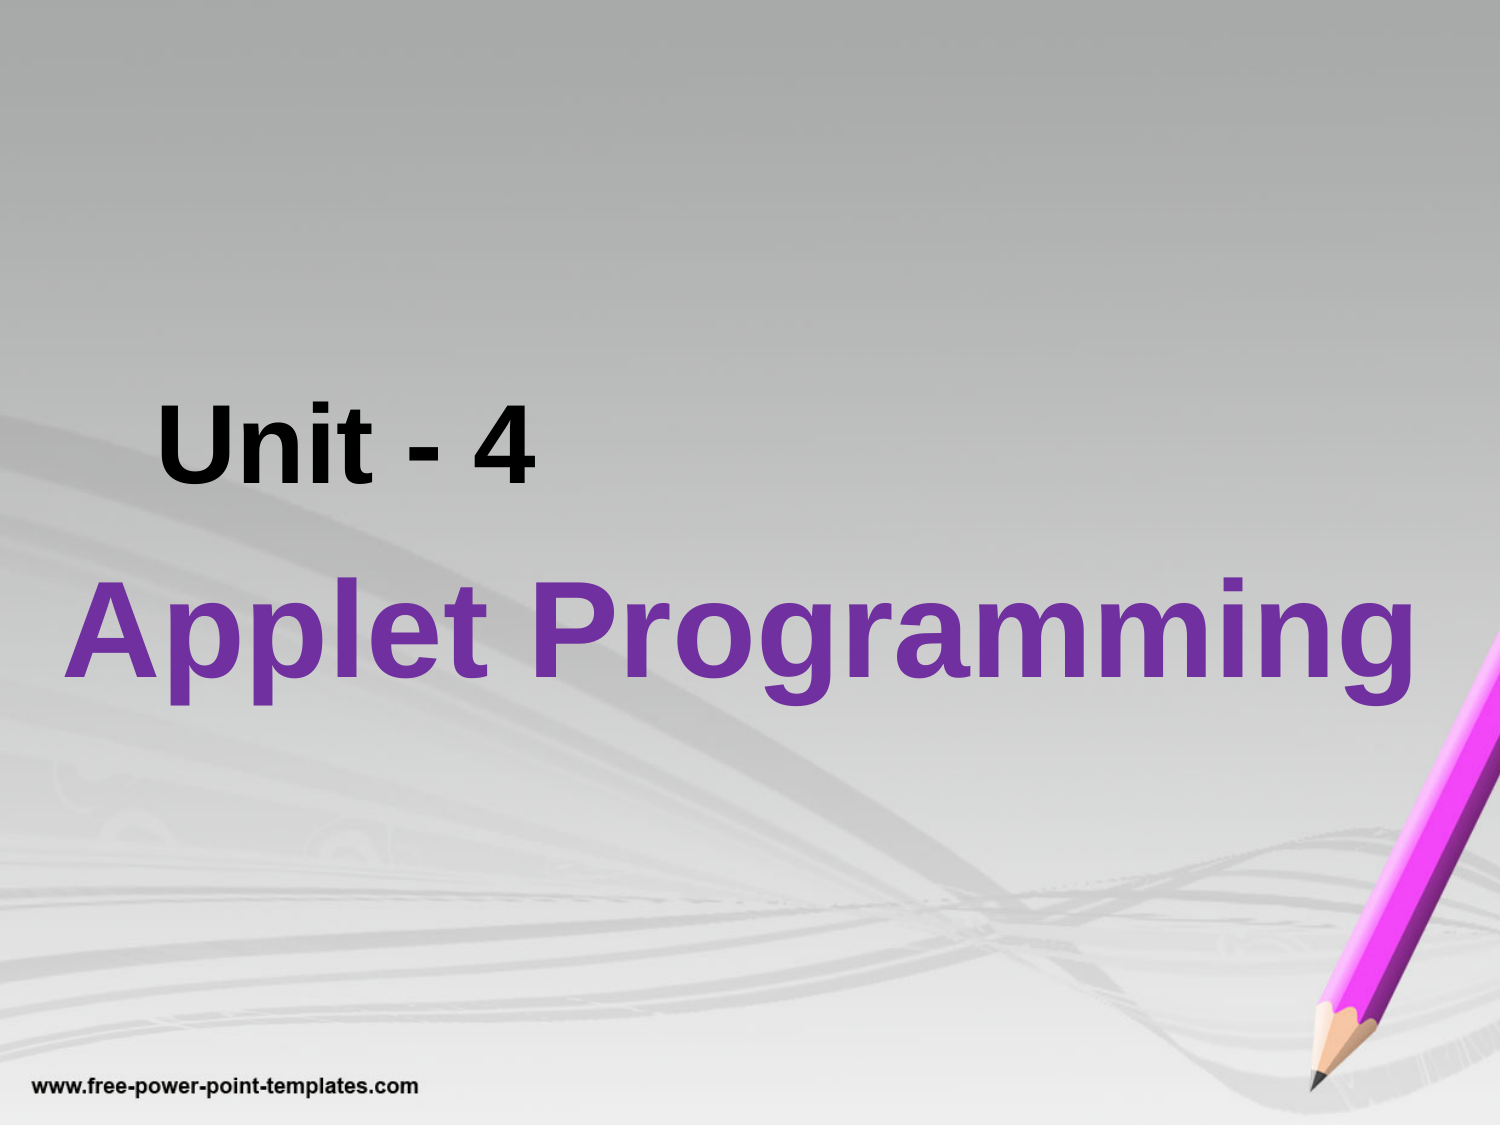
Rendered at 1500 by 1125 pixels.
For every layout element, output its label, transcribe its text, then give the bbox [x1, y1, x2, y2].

picture [0, 0, 1500, 1125]
title Applet Programming [46, 519, 1466, 727]
subtitle Unit - 4 [140, 363, 925, 516]
